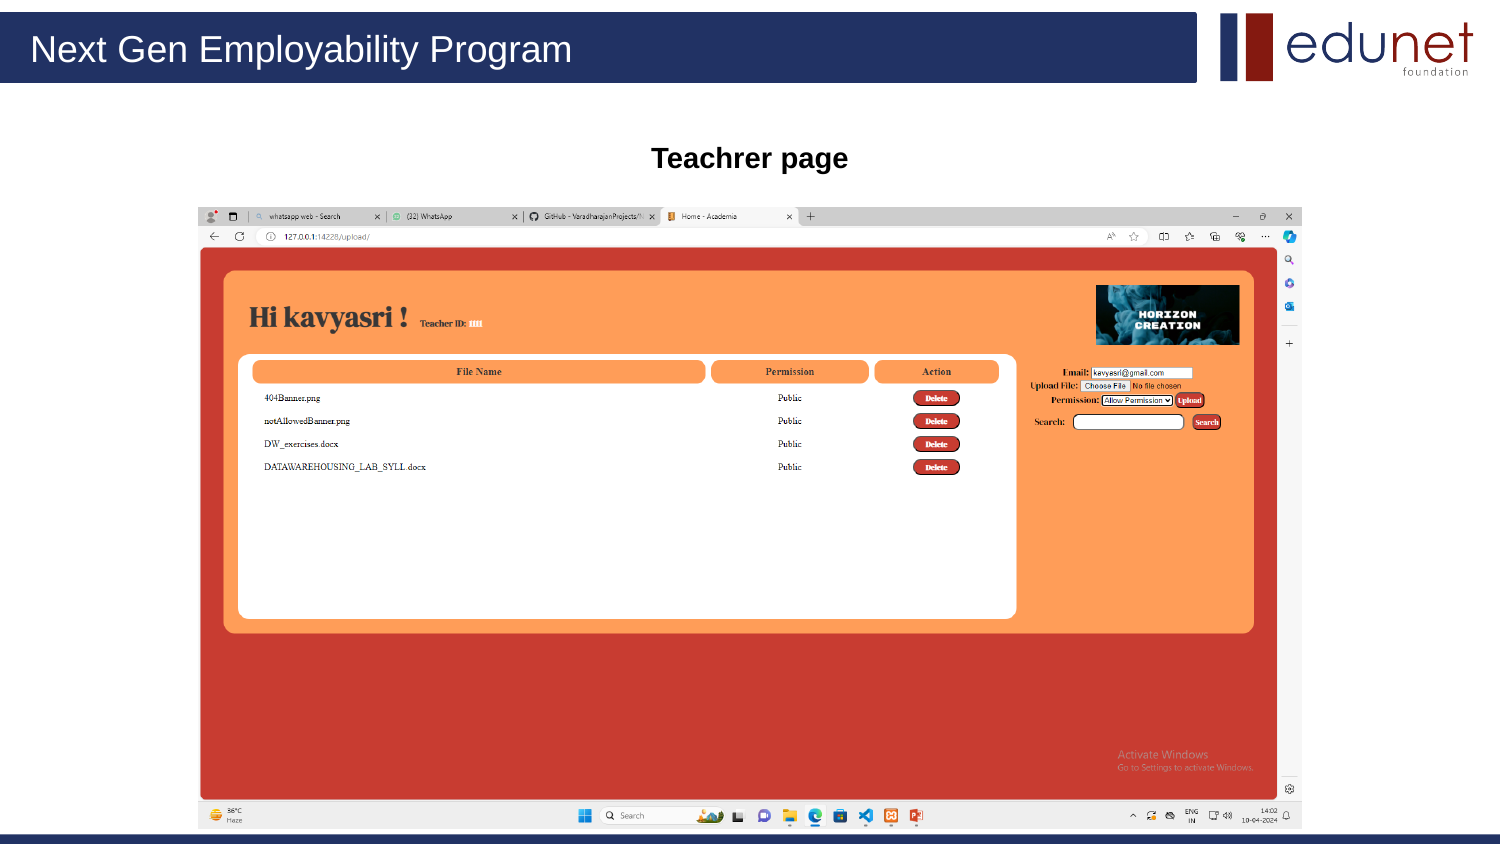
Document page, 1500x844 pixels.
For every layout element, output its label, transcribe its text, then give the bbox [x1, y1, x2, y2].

picture [198, 207, 1302, 829]
picture [1279, 14, 1482, 83]
title Teachrer page [103, 105, 1397, 208]
